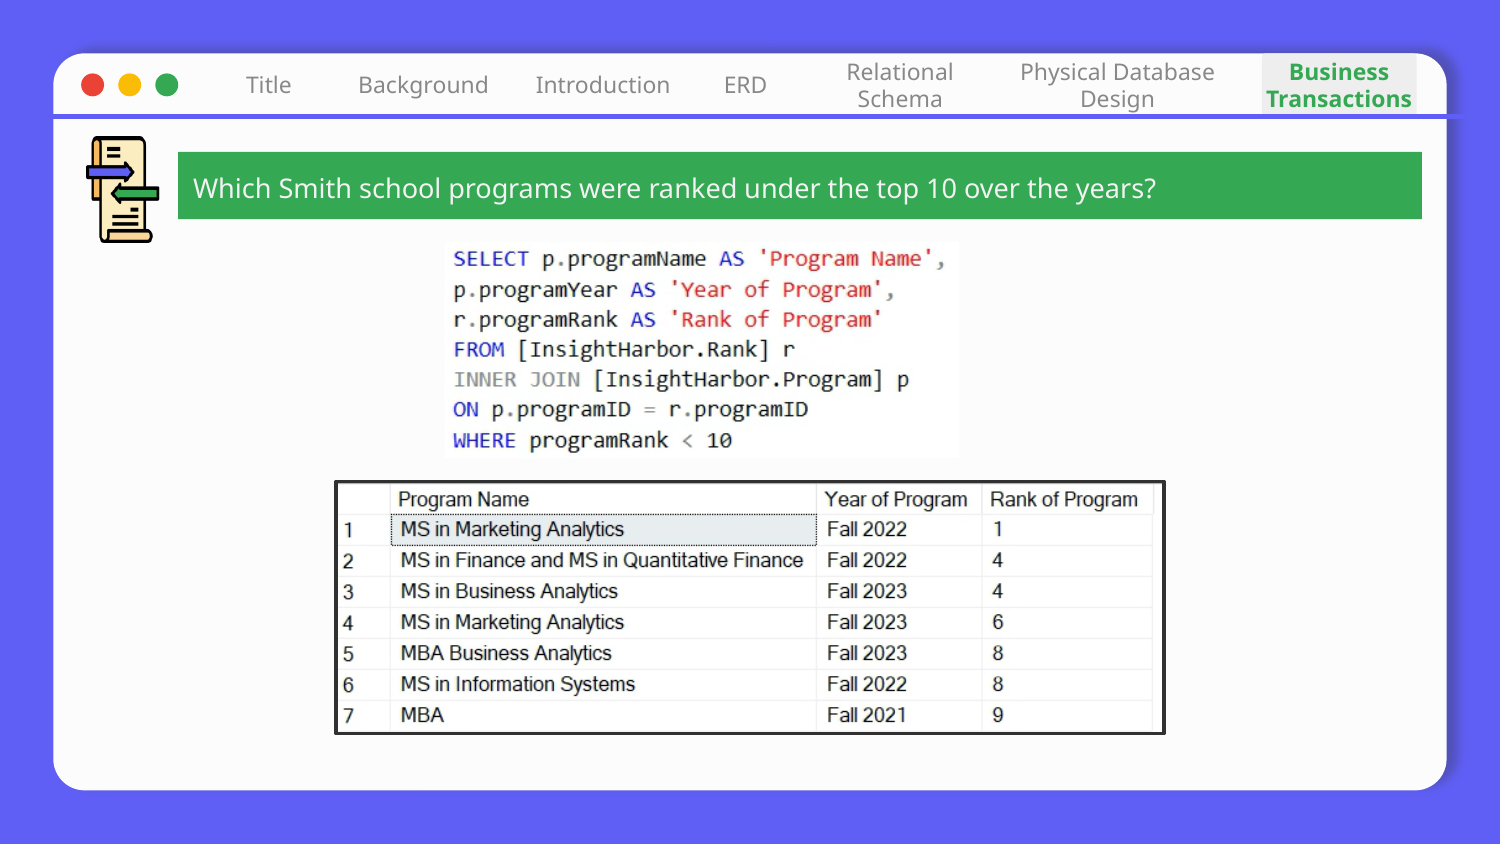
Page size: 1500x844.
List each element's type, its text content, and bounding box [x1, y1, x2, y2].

text_box Physical Database Design [1002, 53, 1233, 113]
text_box Background [346, 53, 502, 113]
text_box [80, 73, 179, 97]
text_box Relational Schema [823, 53, 978, 113]
picture [337, 482, 1163, 733]
picture [86, 136, 165, 243]
text_box Introduction [526, 53, 670, 113]
text_box ERD [668, 53, 823, 113]
picture [444, 242, 960, 459]
text_box Title [191, 53, 346, 113]
text_box Which Smith school programs were ranked under the top 10 over the years? [178, 151, 1422, 220]
text_box Business Transactions [1261, 53, 1417, 113]
